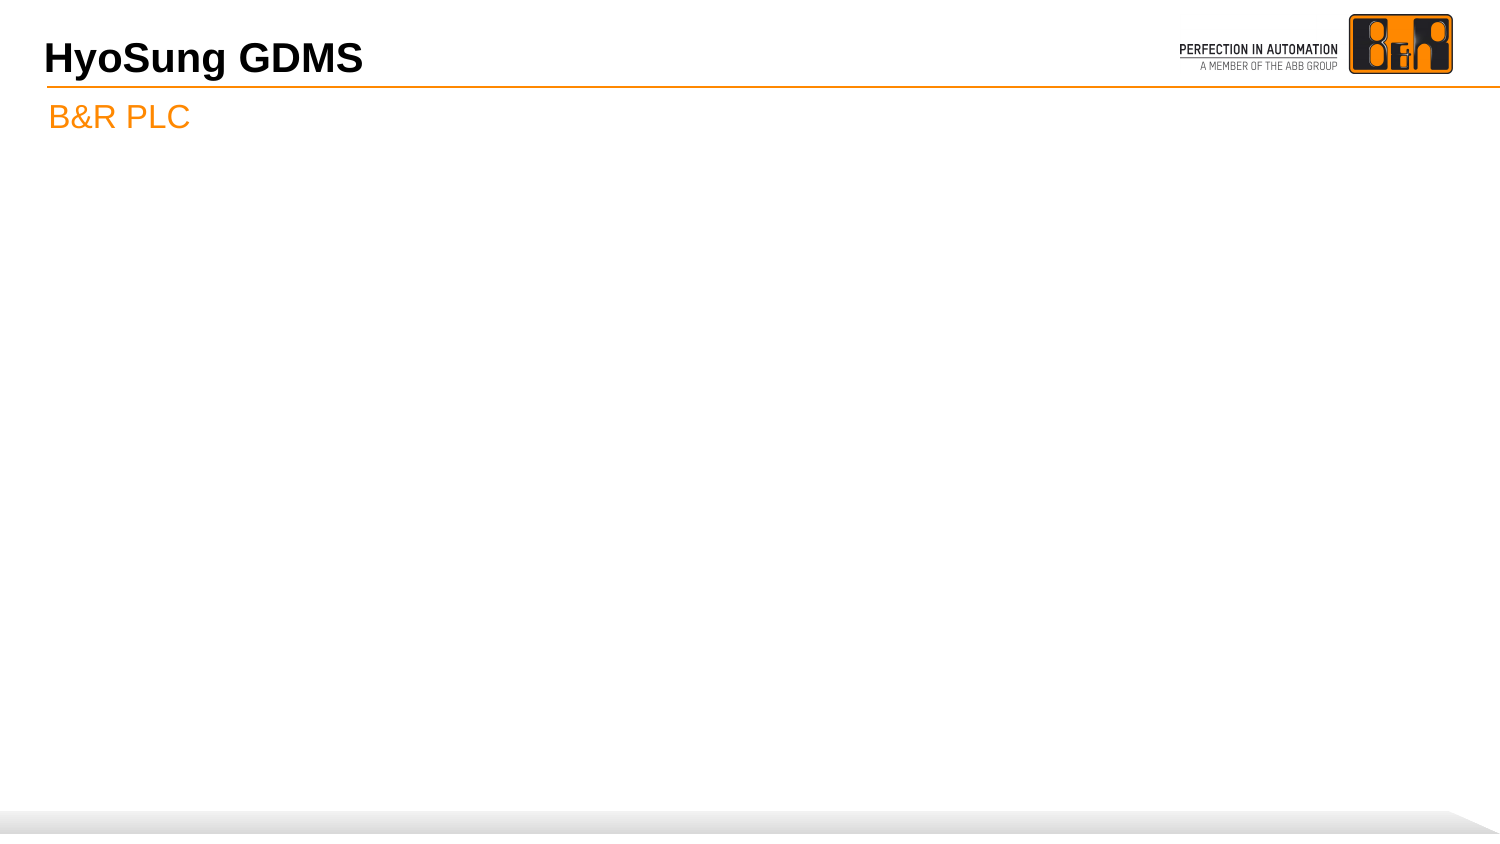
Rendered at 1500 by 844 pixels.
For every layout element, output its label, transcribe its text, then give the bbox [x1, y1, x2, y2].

picture [1180, 14, 1453, 74]
subtitle B&R PLC [48, 95, 1086, 135]
title HyoSung GDMS [43, 29, 970, 81]
